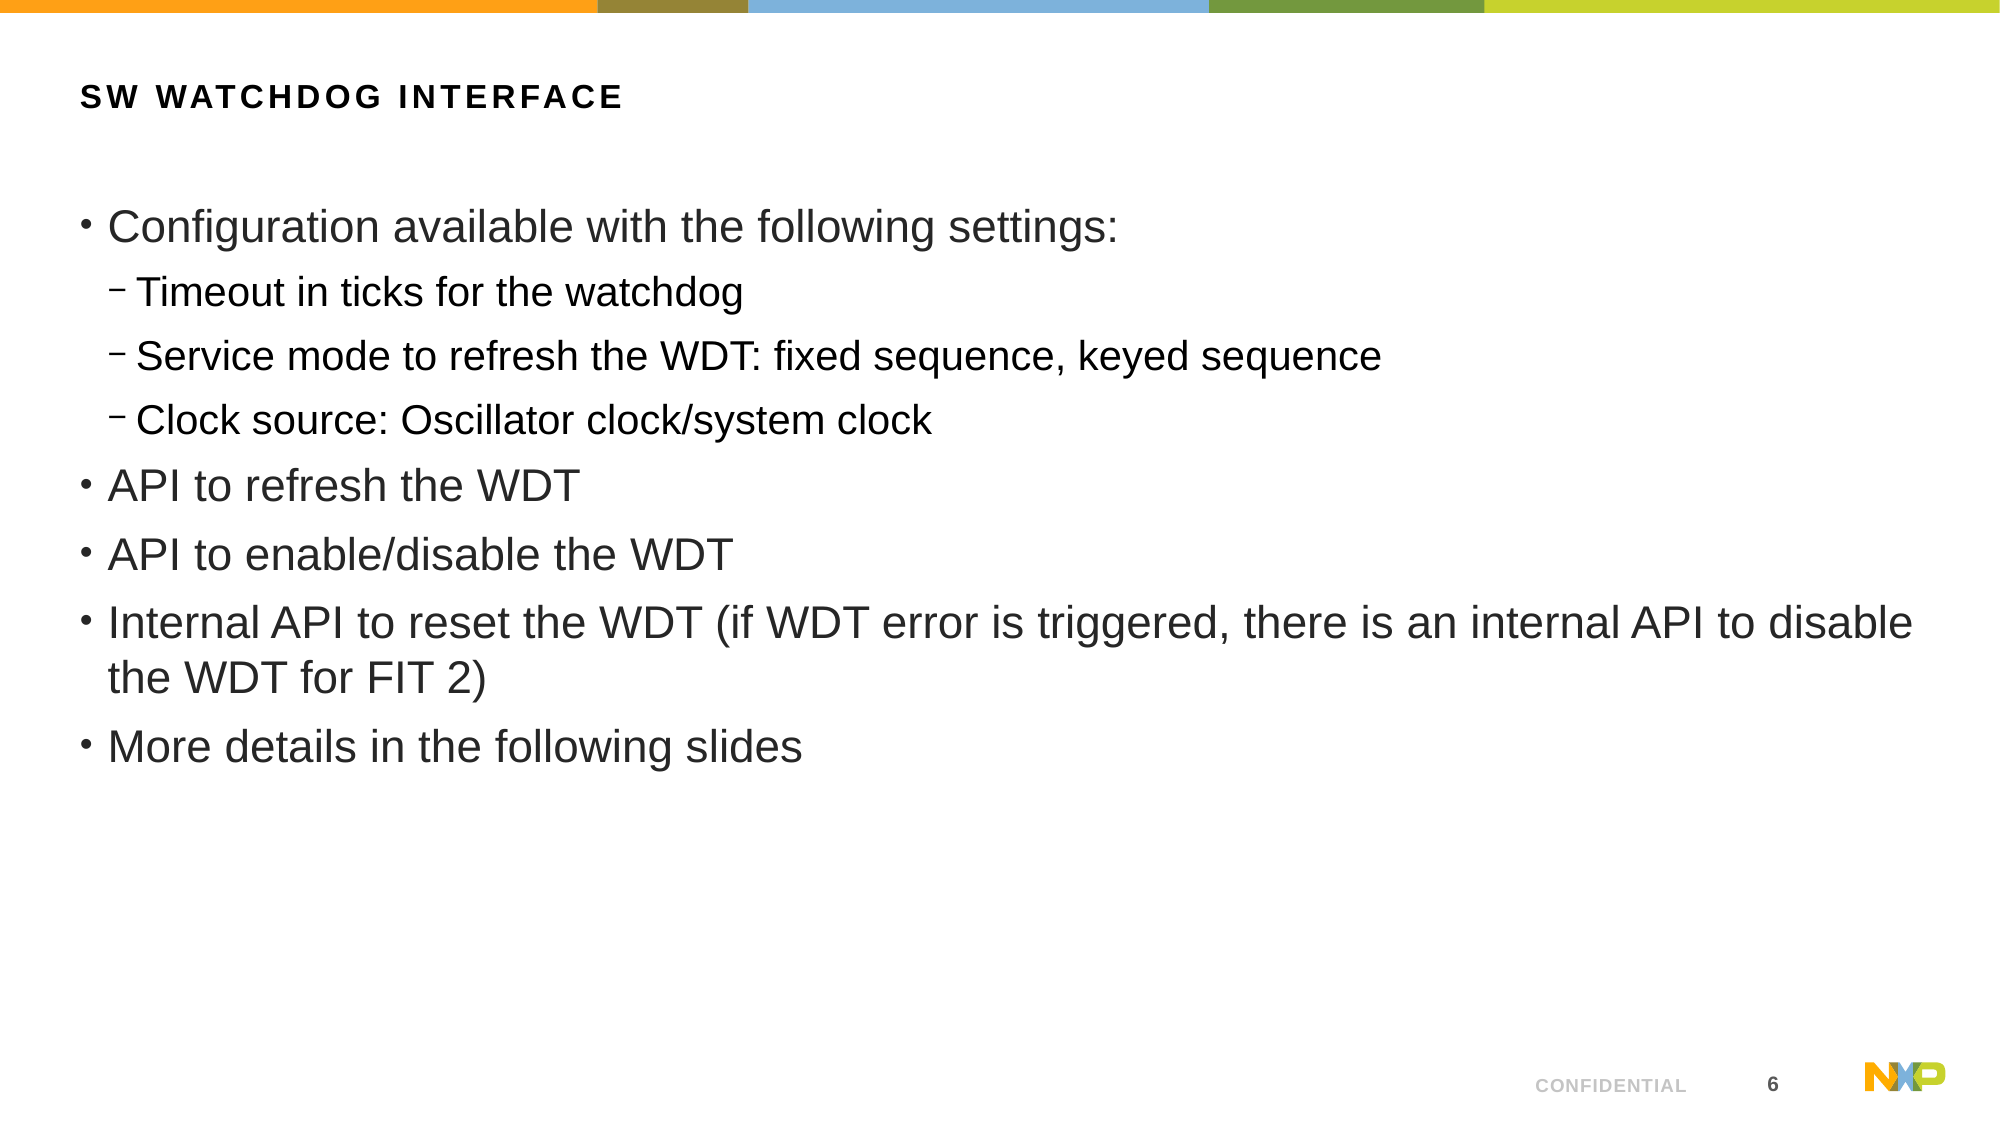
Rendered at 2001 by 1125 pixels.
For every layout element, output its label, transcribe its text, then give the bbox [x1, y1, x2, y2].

title Sw watchdog interface [64, 67, 1940, 176]
list Configuration available with the following settings: Timeout in ticks for the watchdog Service mode to refresh the WDT: fixed sequence, keyed sequence Clock source: Oscillator clock/system clock API to refresh the WDT API to enable/disable the WDT Internal API to reset the WDT (if WDT error is triggered, there is an internal API to disable the WDT for FIT 2) More details in the following slides [64, 189, 1940, 955]
